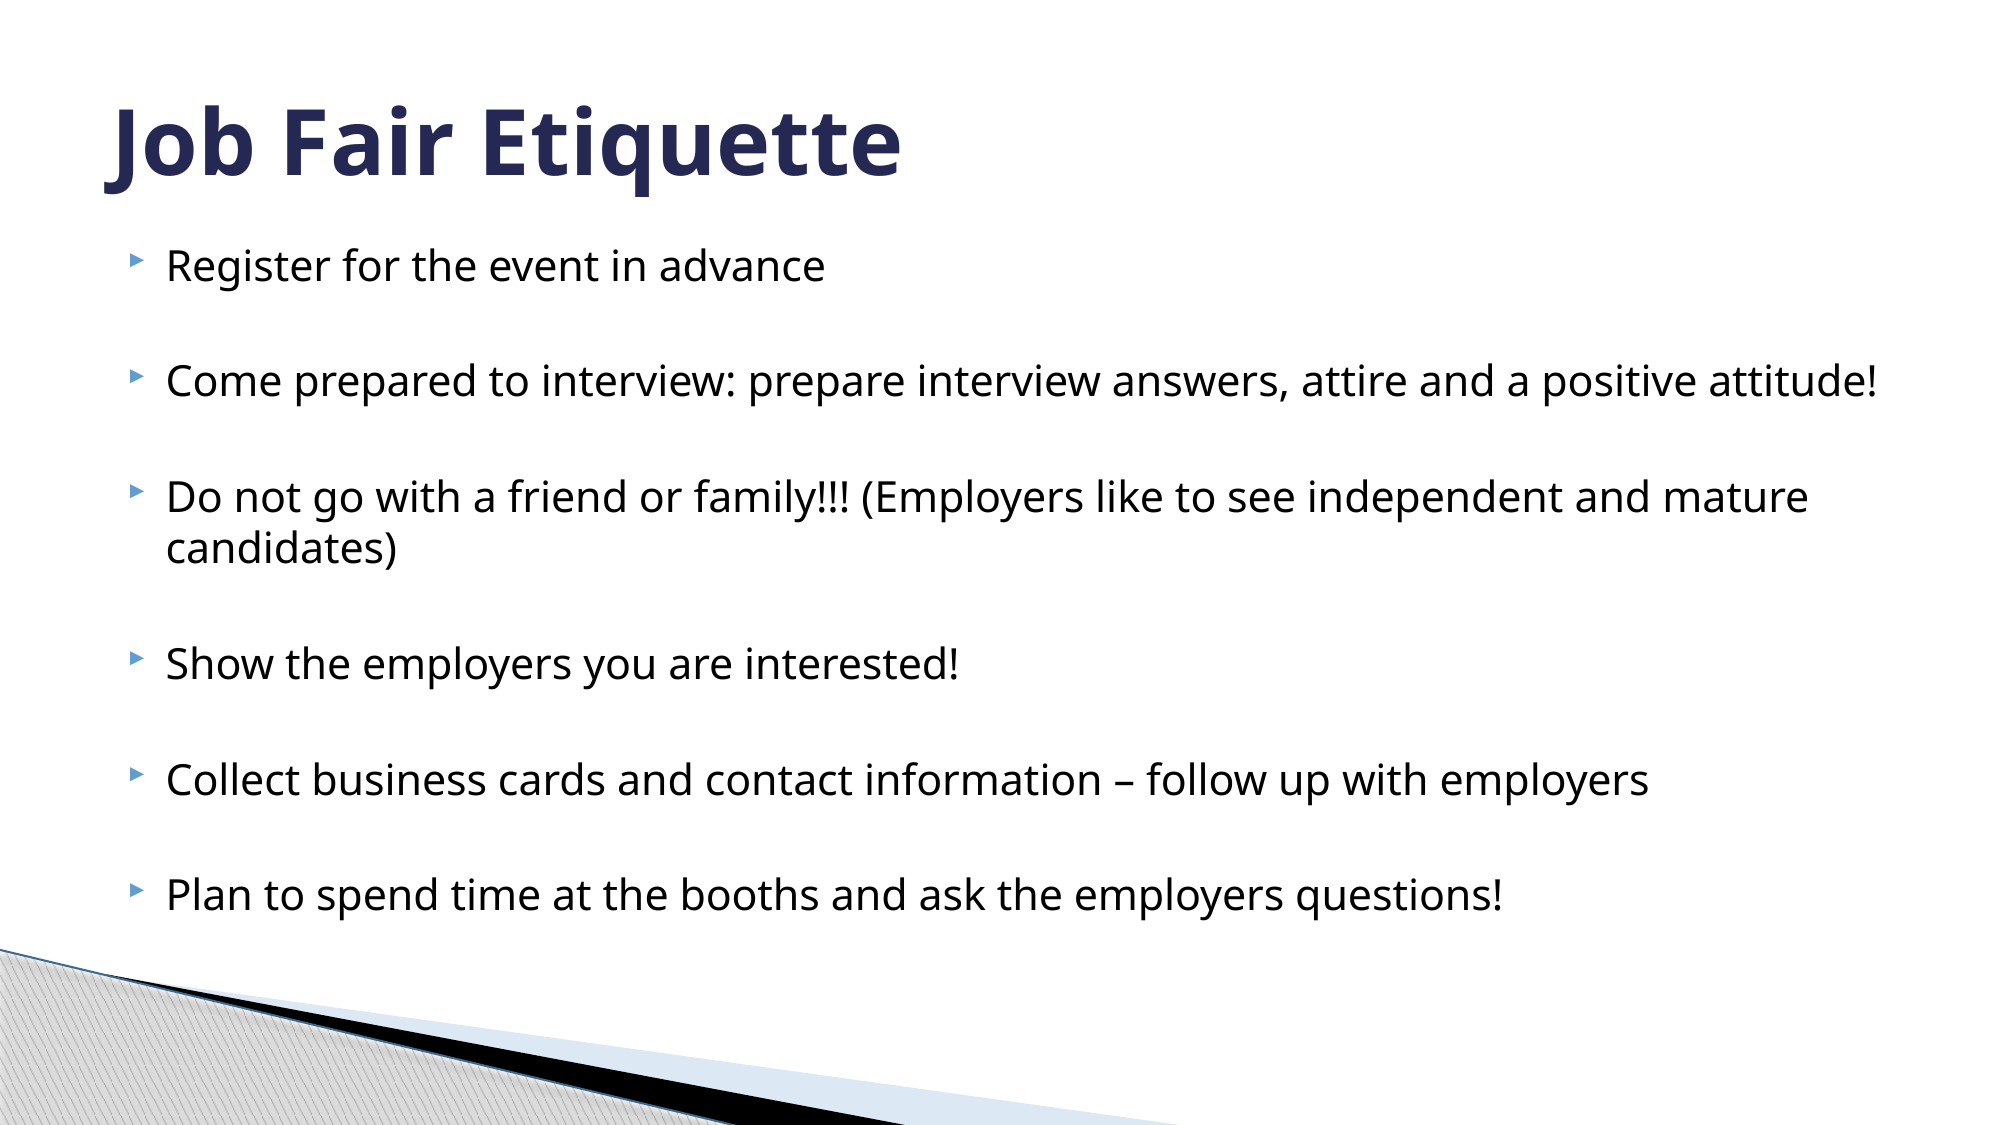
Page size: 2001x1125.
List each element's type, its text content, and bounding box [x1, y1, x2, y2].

list Register for the event in advance Come prepared to interview: prepare interview answers, attire and a positive attitude! Do not go with a friend or family!!! (Employers like to see independent and mature candidates) Show the employers you are interested! Collect business cards and contact information – follow up with employers Plan to spend time at the booths and ask the employers questions! [99, 233, 1900, 975]
title Job Fair Etiquette [99, 45, 1900, 233]
